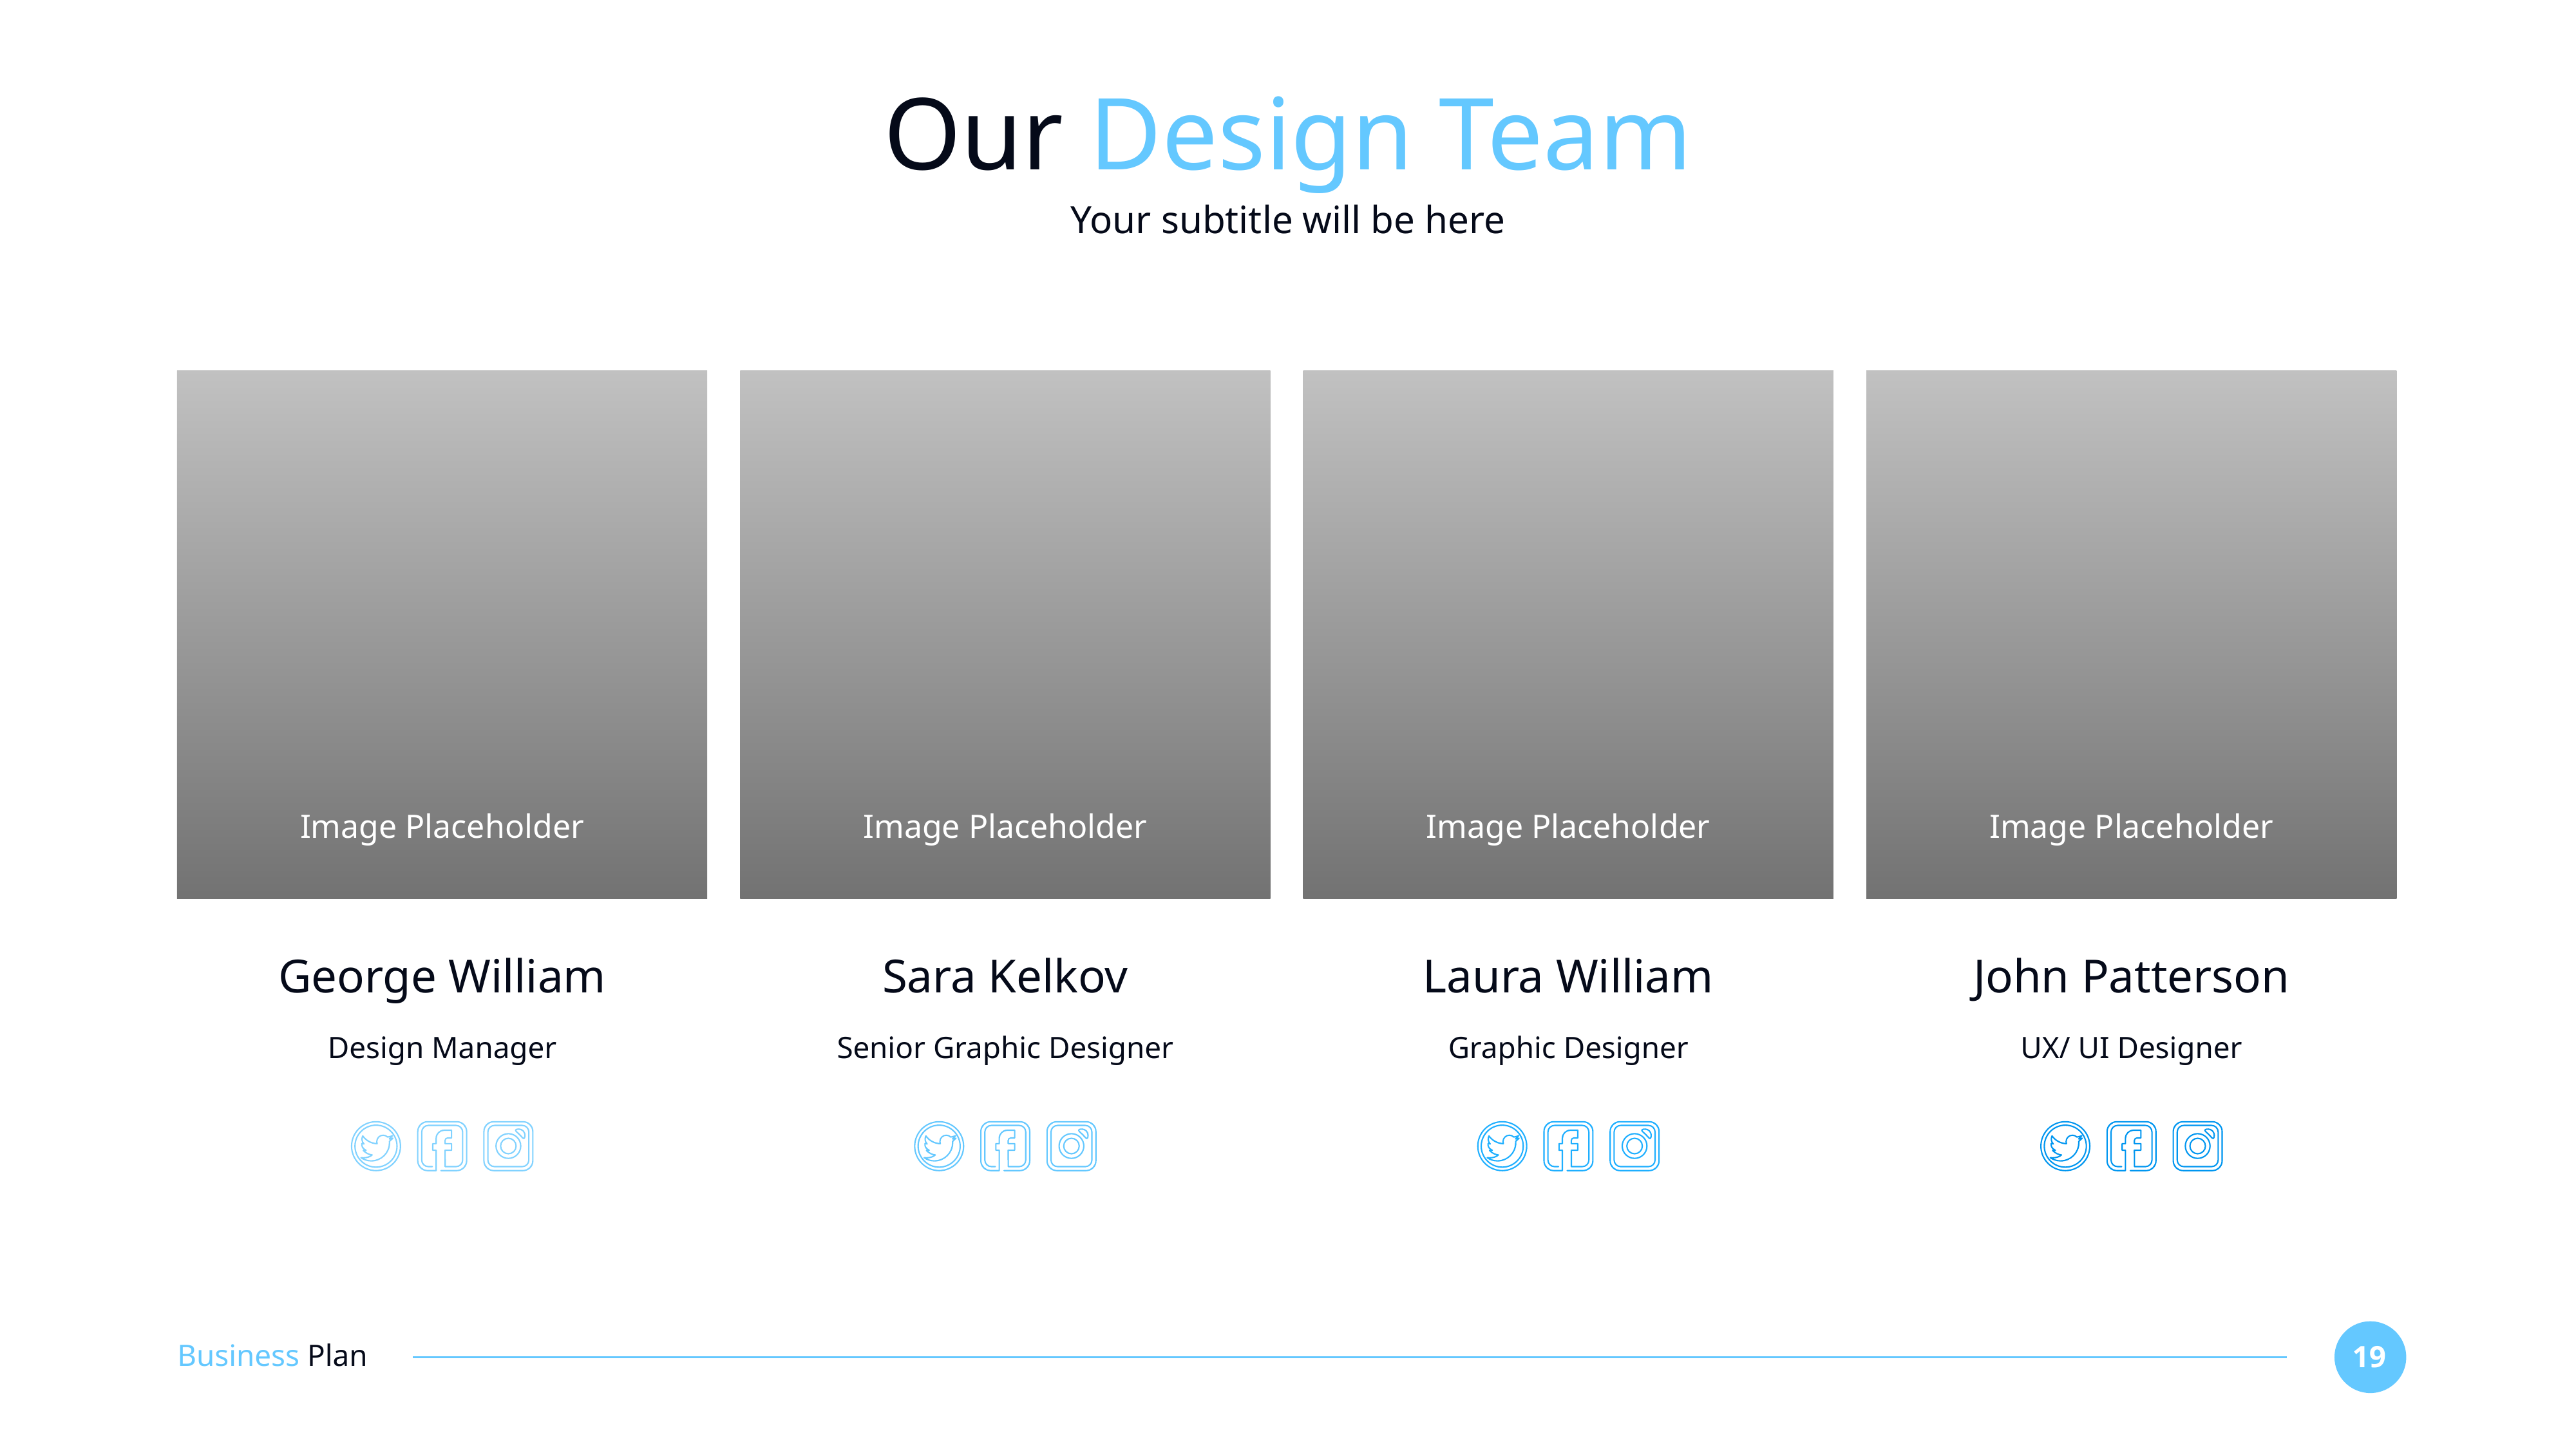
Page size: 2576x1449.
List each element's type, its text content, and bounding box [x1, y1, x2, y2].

text_box John Patterson [1922, 947, 2341, 1003]
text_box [350, 1121, 534, 1171]
text_box Image Placeholder [1944, 806, 2319, 846]
text_box Sara Kelkov [796, 947, 1215, 1003]
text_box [1477, 1121, 1660, 1171]
text_box [176, 370, 708, 899]
text_box Graphic Designer [1359, 1018, 1778, 1061]
text_box Image Placeholder [254, 806, 630, 846]
text_box George William [232, 947, 652, 1003]
list Your subtitle will be here [177, 196, 2399, 243]
text_box Image Placeholder [818, 806, 1193, 846]
text_box Laura William [1359, 947, 1778, 1003]
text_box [2040, 1121, 2223, 1171]
text_box [740, 370, 1271, 899]
text_box Design Manager [232, 1018, 652, 1061]
text_box Senior Graphic Designer [796, 1018, 1215, 1061]
text_box [1303, 370, 1833, 899]
text_box [1866, 370, 2397, 899]
text_box Image Placeholder [1381, 806, 1756, 846]
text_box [914, 1121, 1097, 1171]
title Our Design Team [177, 70, 2399, 193]
text_box UX/ UI Designer [1922, 1018, 2341, 1061]
